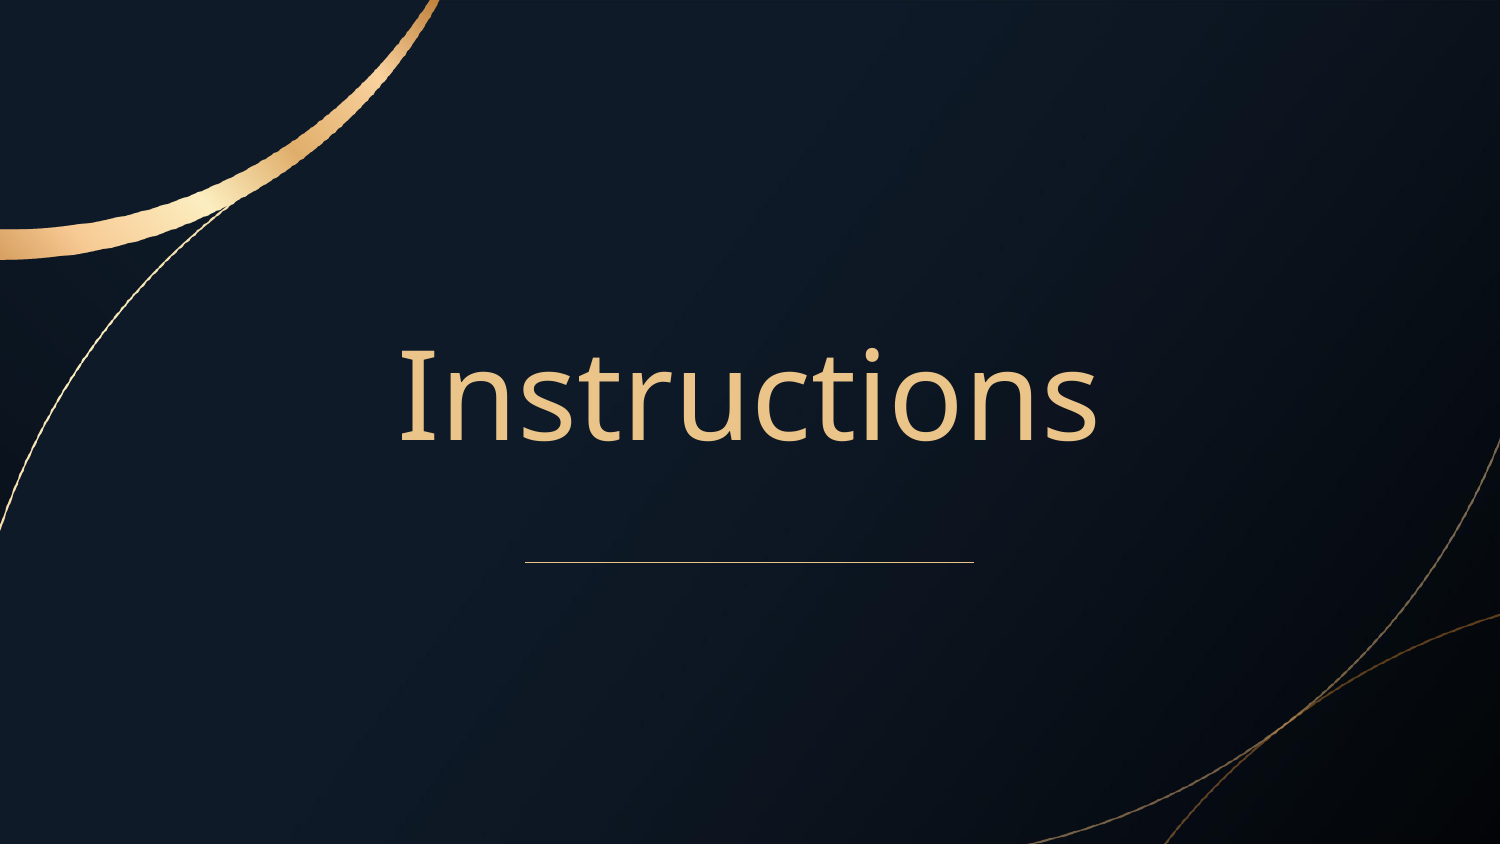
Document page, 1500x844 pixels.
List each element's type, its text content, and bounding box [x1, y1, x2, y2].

picture [0, 0, 1500, 844]
title Instructions [115, 310, 1384, 471]
